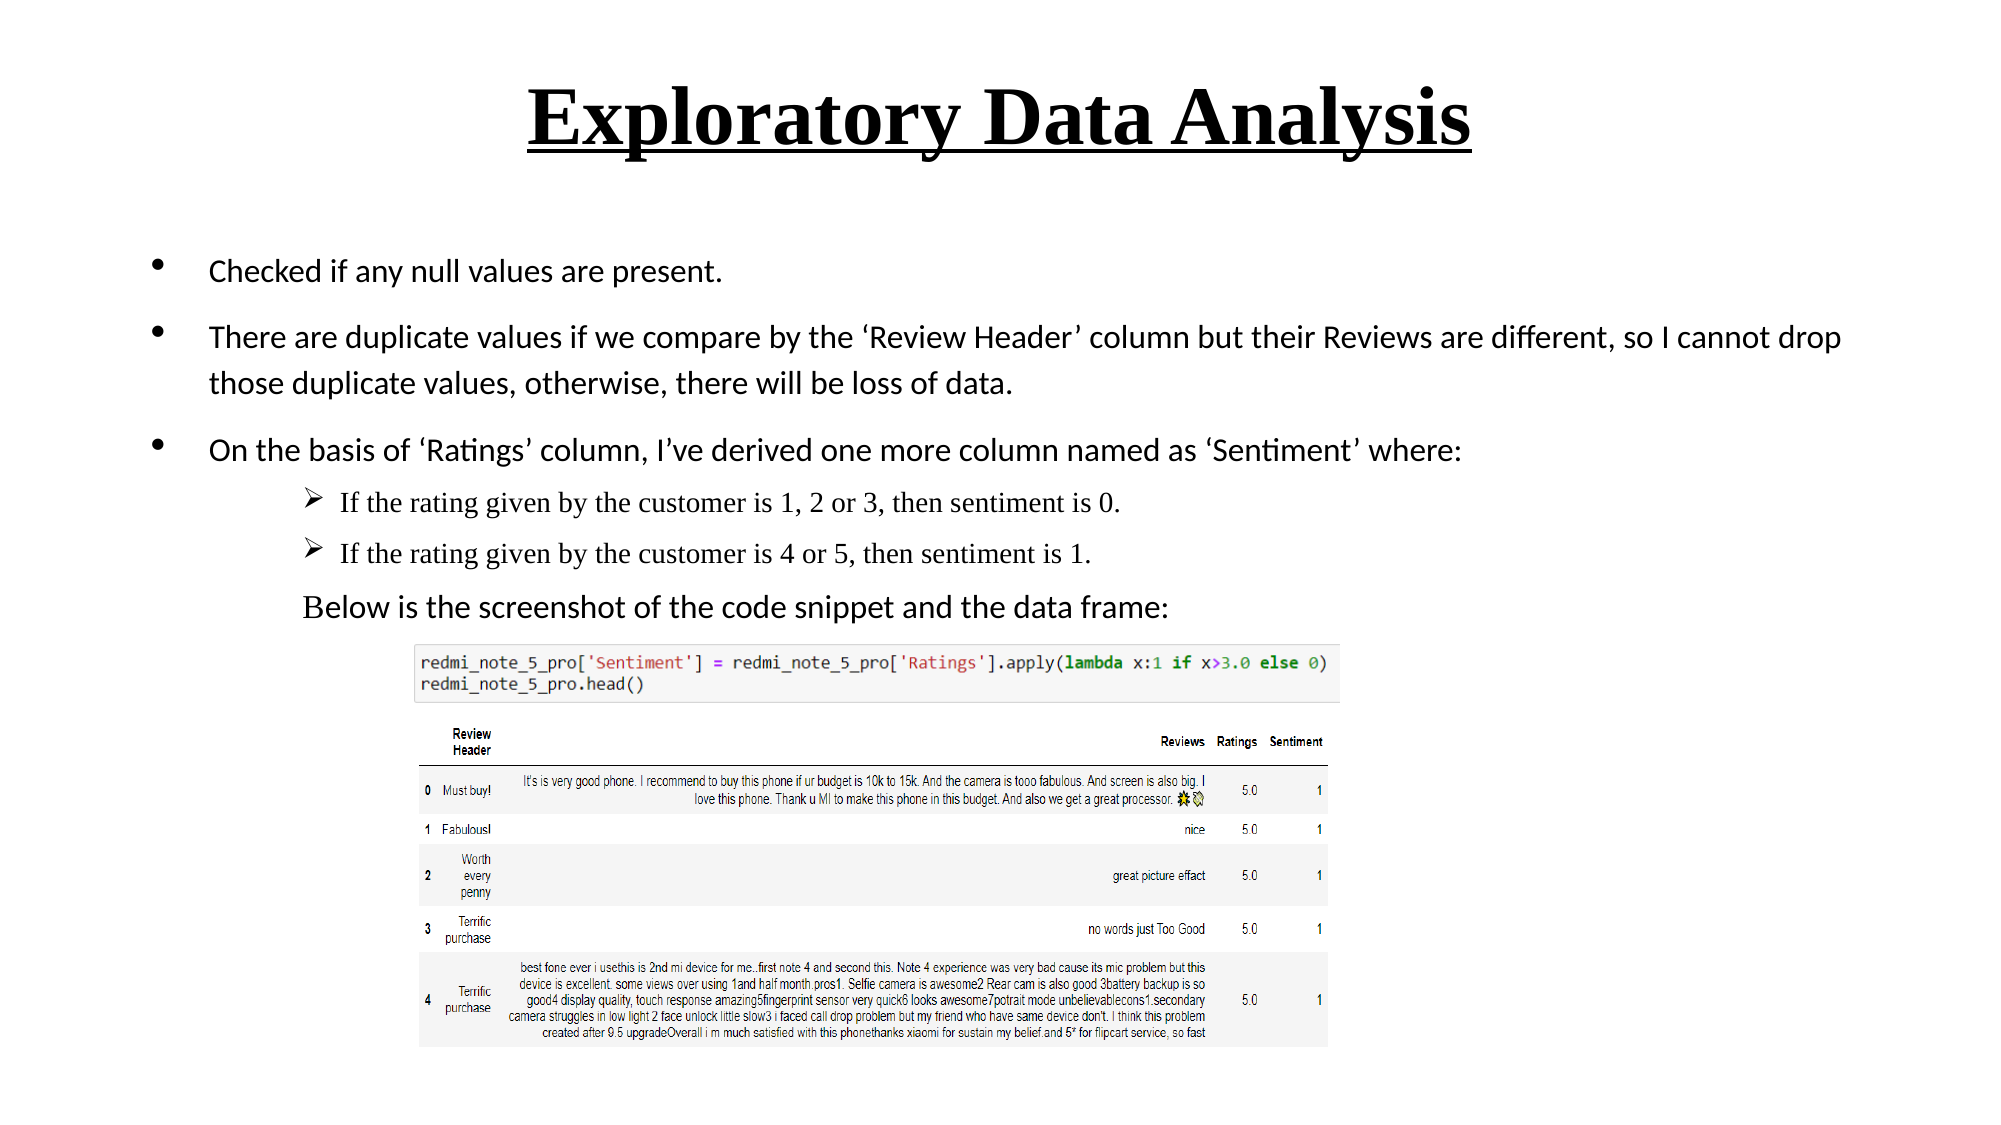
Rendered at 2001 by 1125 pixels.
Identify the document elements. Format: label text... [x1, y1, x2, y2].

title Exploratory Data Analysis [137, 59, 1863, 175]
picture [411, 723, 1336, 1056]
list Checked if any null values are present. There are duplicate values if we compare by the ‘Review Header’ column but their Reviews are different, so I cannot drop those duplicate values, otherwise, there will be loss of data. On the basis of ‘Ratings’ column, I’ve derived one more column named as ‘Sentiment’ where: If the rating given by the customer is 1, 2 or 3, then sentiment is 0. If the rating given by the customer is 4 or 5, then sentiment is 1. Below is the screenshot of the code snippet and the data frame: [137, 235, 1863, 1066]
picture [407, 631, 1340, 715]
